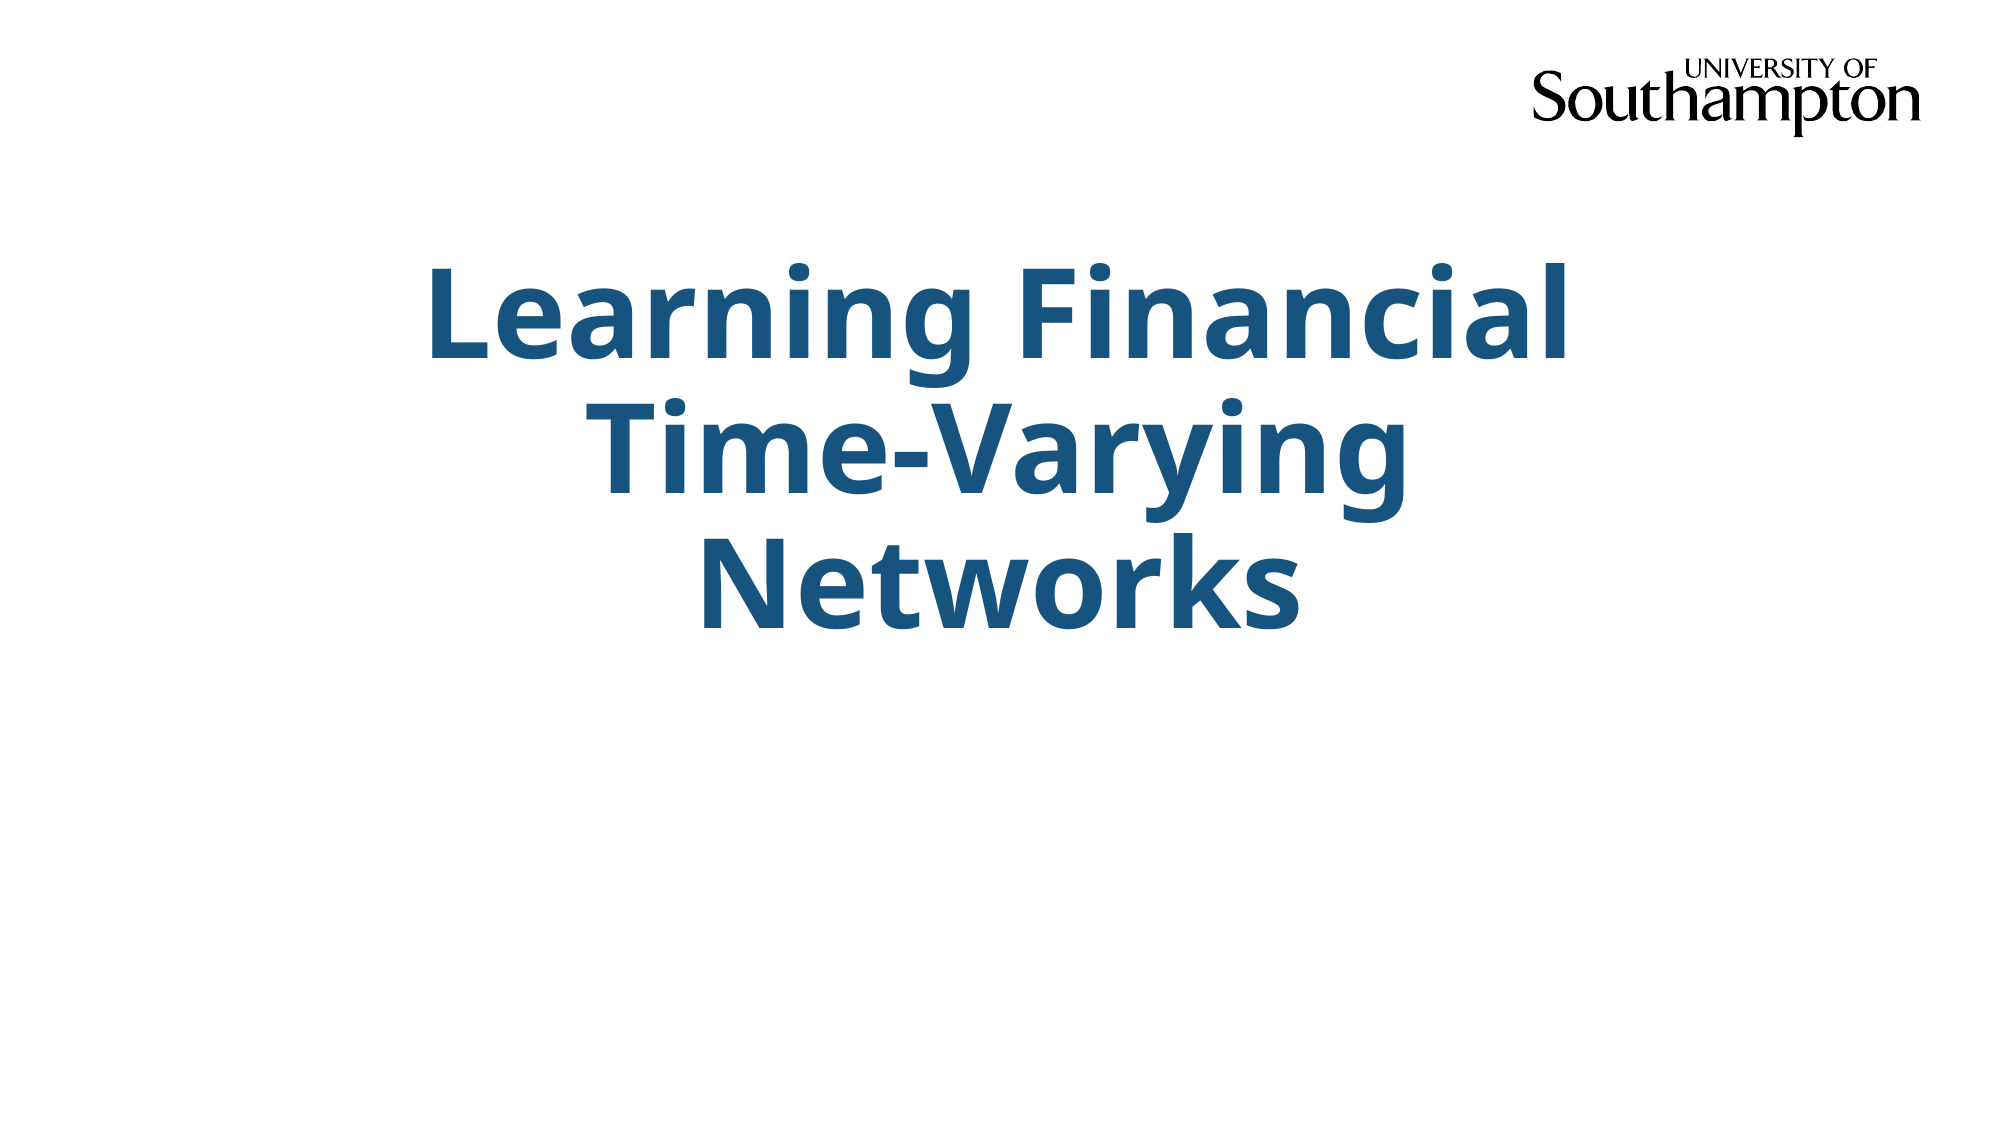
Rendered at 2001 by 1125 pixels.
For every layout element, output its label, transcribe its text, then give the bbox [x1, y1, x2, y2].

title Learning Financial Time-Varying Networks [249, 271, 1750, 664]
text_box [1533, 58, 1921, 138]
